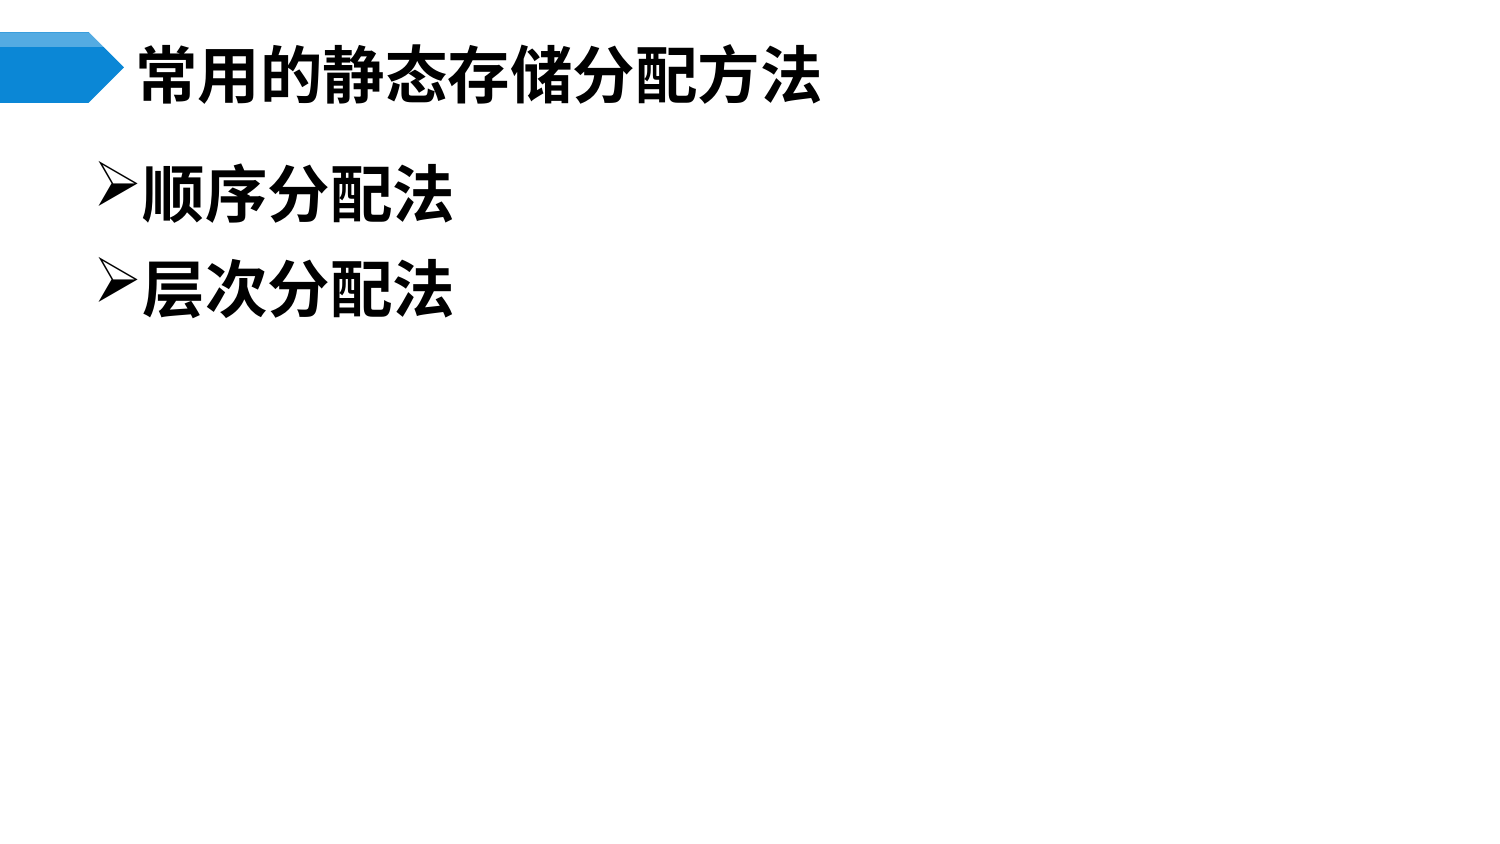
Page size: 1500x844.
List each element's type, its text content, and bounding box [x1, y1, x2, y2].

list 顺序分配法 层次分配法 [82, 140, 1400, 670]
title 常用的静态存储分配方法 [123, 43, 1425, 103]
